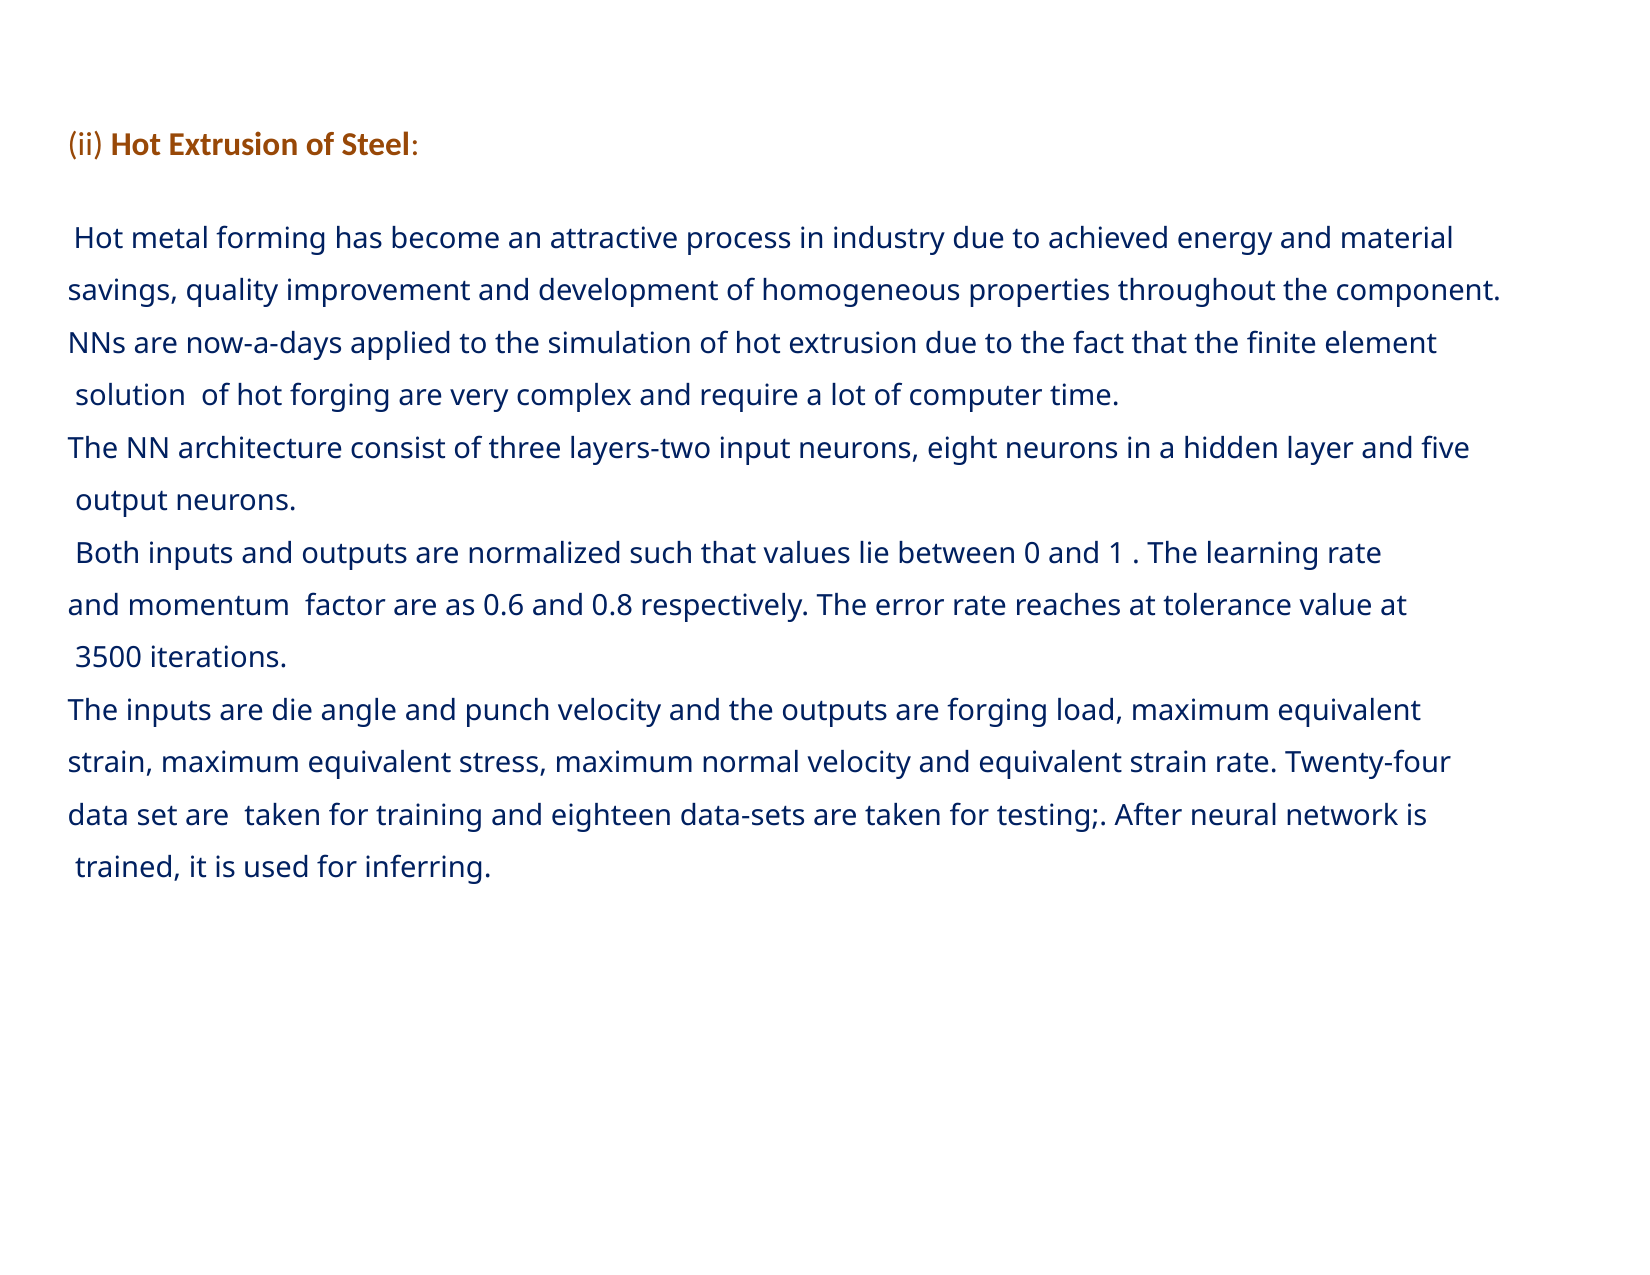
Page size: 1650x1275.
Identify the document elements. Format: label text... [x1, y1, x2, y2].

text_box (ii) Hot Extrusion of Steel: Hot metal forming has become an attractive process in industry due to achieved energy and material savings, quality improvement and development of homogeneous properties throughout the component. NNs are now-a-days applied to the simulation of hot extrusion due to the fact that the finite element solution of hot forging are very complex and require a lot of computer time. The NN architecture consist of three layers-two input neurons, eight neurons in a hidden layer and five output neurons. Both inputs and outputs are normalized such that values lie between 0 and 1 . The learning rate and momentum factor are as 0.6 and 0.8 respectively. The error rate reaches at tolerance value at 3500 iterations. The inputs are die angle and punch velocity and the outputs are forging load, maximum equivalent strain, maximum equivalent stress, maximum normal velocity and equivalent strain rate. Twenty-four data set are taken for training and eighteen data-sets are taken for testing;. After neural network is trained, it is used for inferring. [52, 114, 1518, 891]
